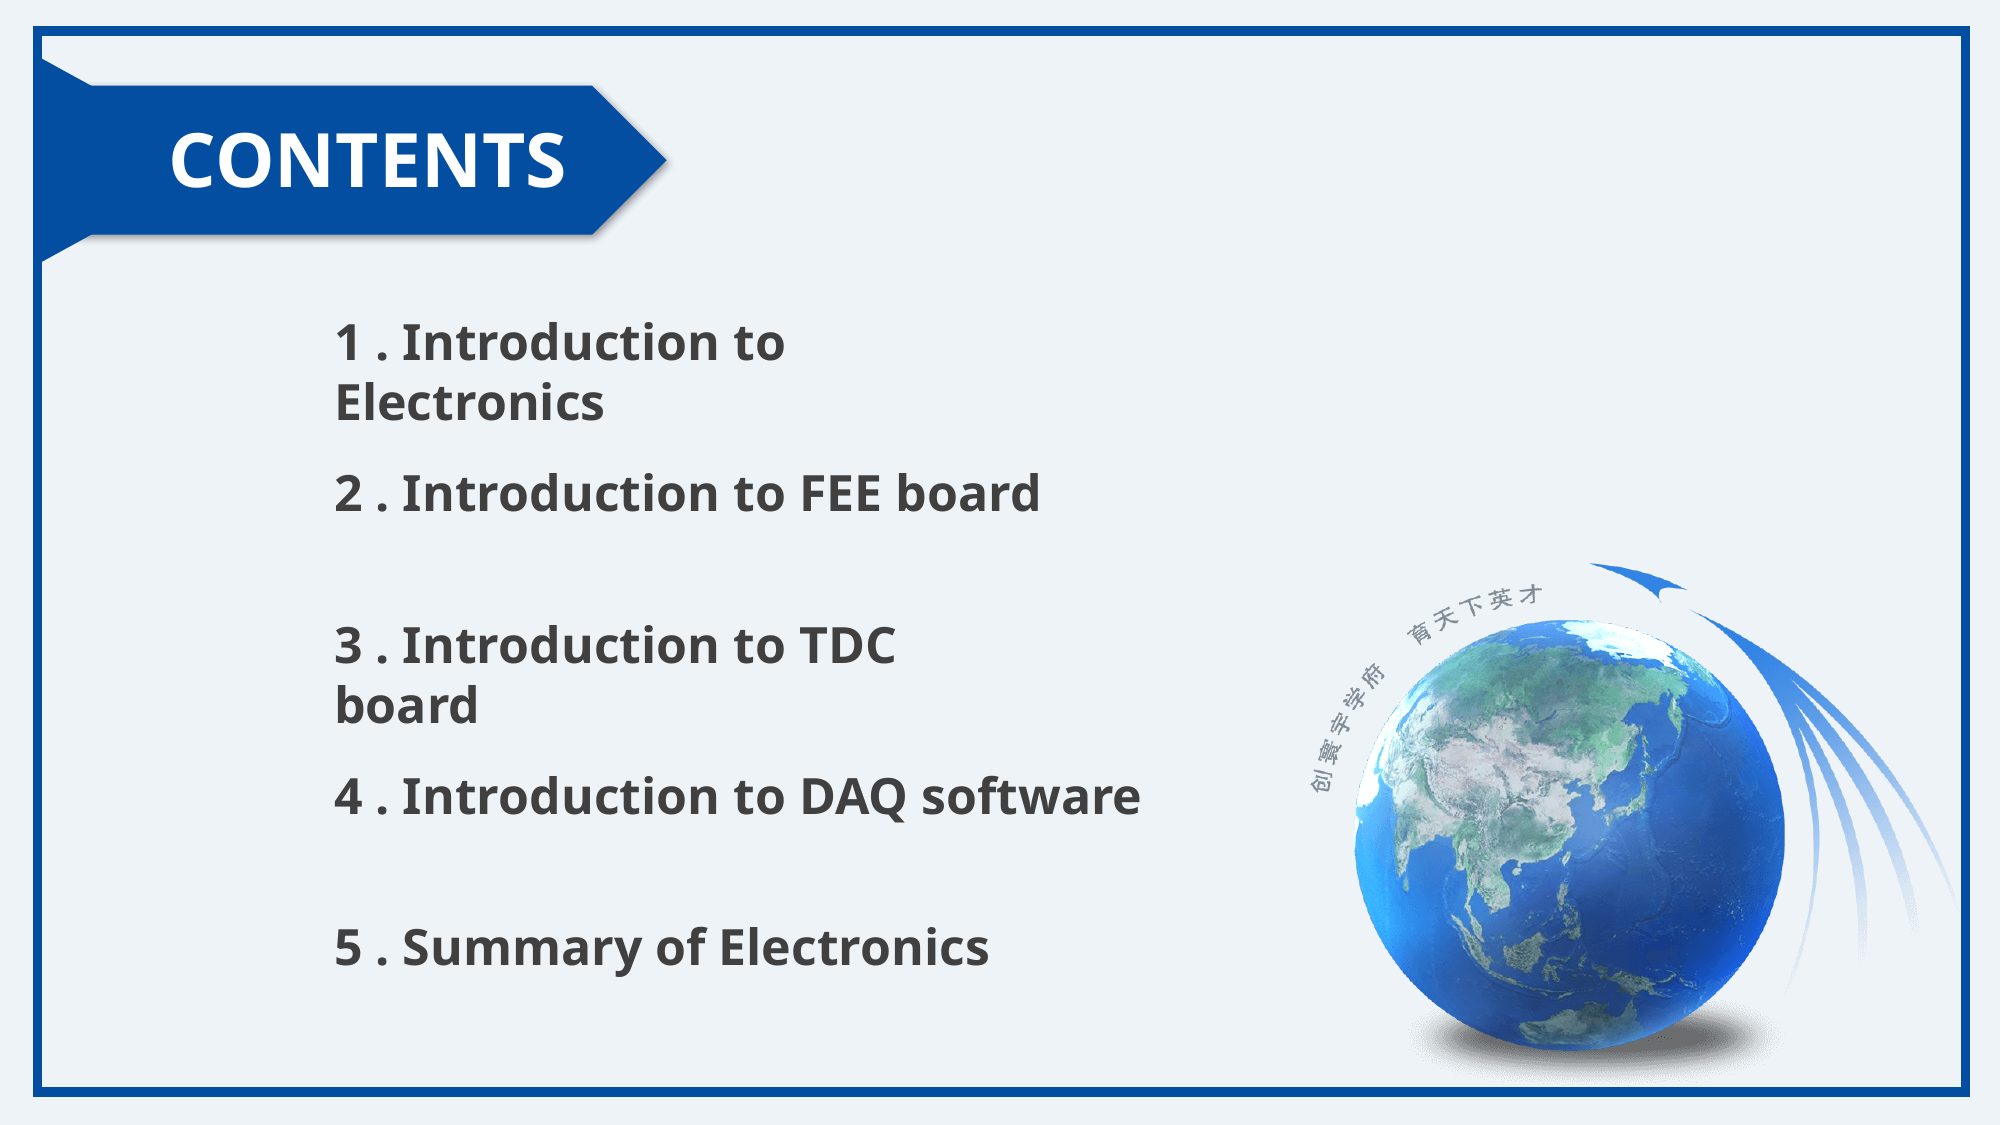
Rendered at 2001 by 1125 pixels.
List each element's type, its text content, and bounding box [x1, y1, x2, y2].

picture [1310, 563, 1963, 1092]
text_box [36, 30, 1966, 1093]
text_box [34, 54, 667, 266]
text_box 5 . Summary of Electronics [319, 908, 1044, 984]
